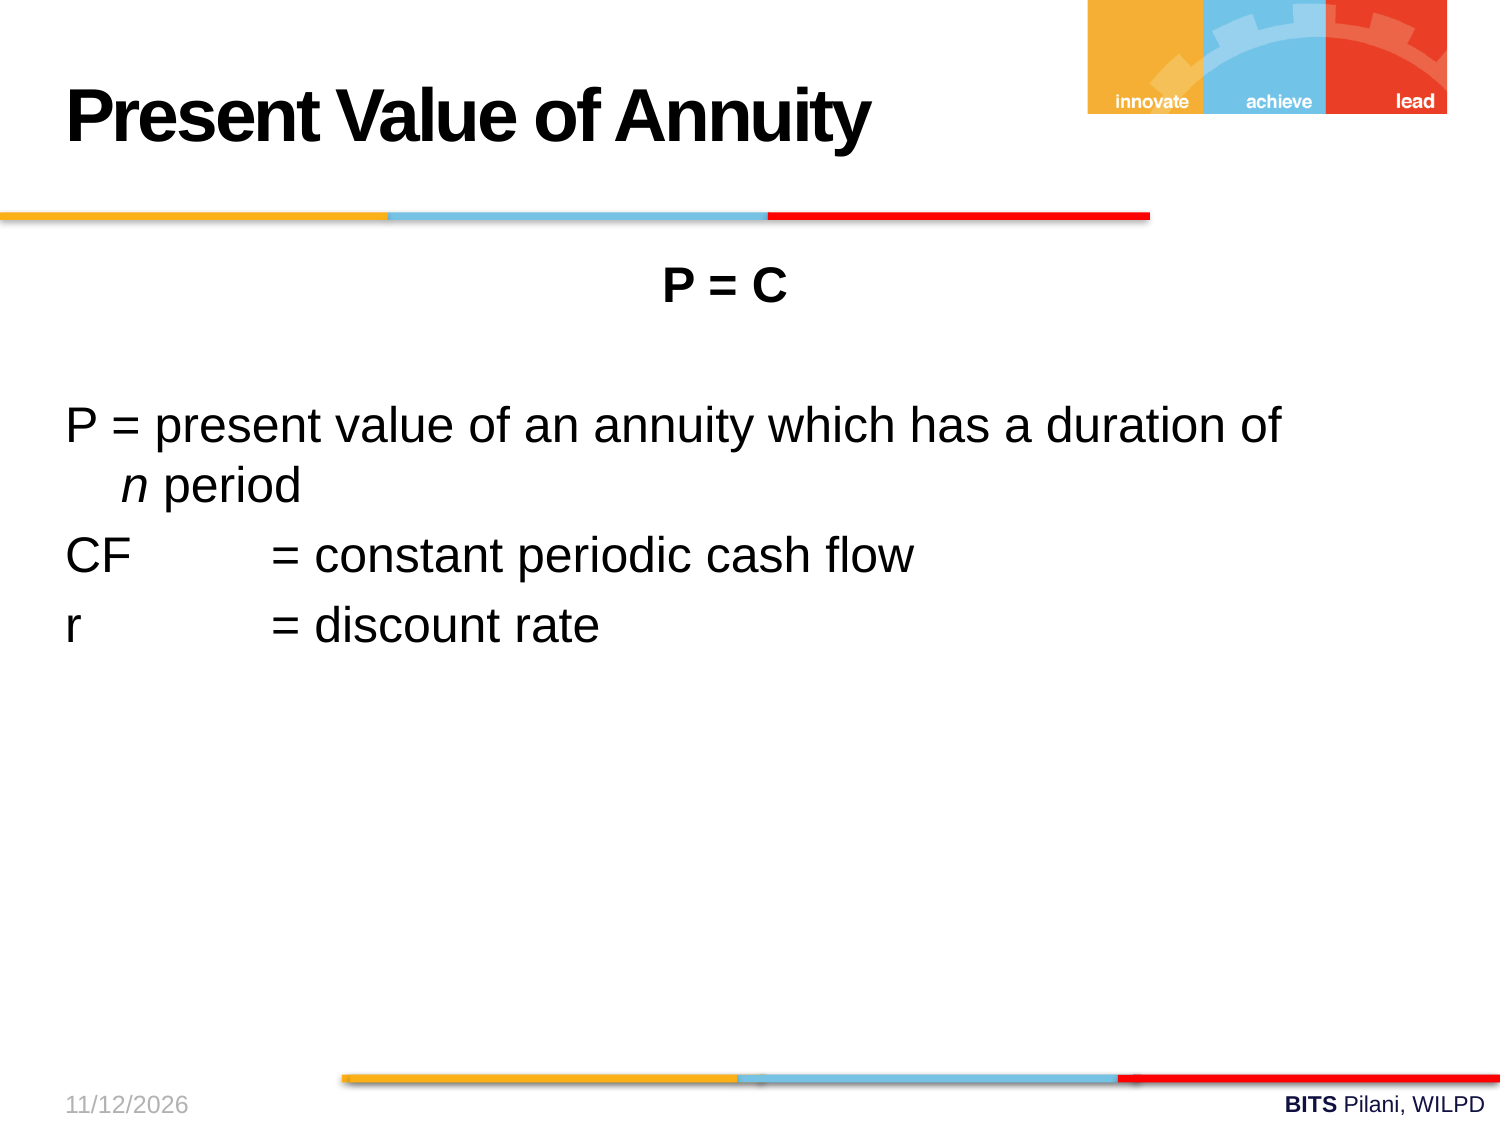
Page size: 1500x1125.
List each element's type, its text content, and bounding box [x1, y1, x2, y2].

slide_number 10-Aug-24 [50, 1082, 400, 1125]
list Present Value of Annuity [50, 24, 1088, 213]
picture [1087, 0, 1448, 114]
